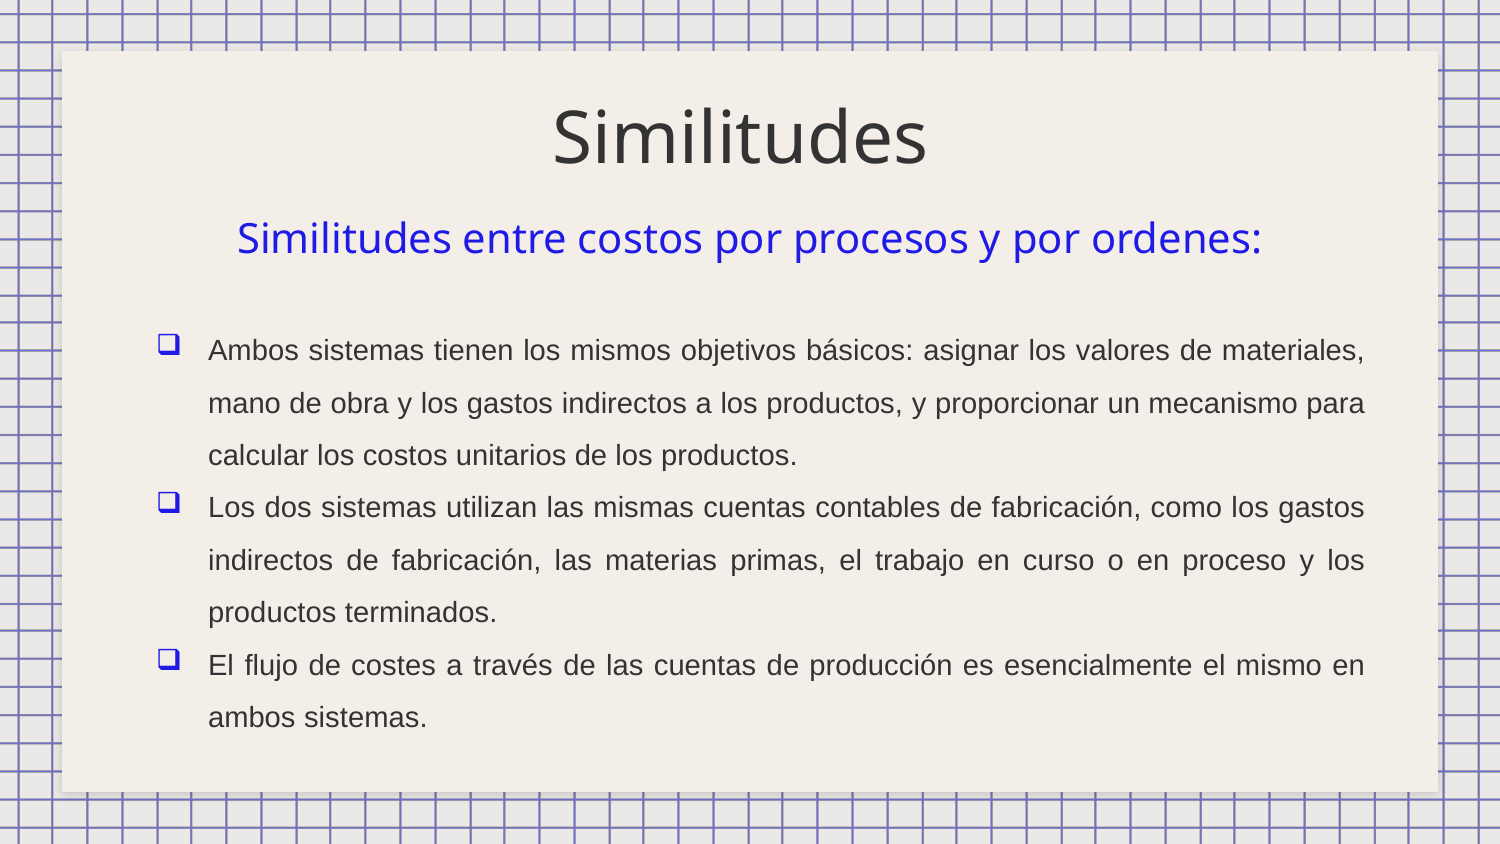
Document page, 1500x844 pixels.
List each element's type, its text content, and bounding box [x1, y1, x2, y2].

list Similitudes entre costos por procesos y por ordenes: Ambos sistemas tienen los mismos objetivos básicos: asignar los valores de materiales, mano de obra y los gastos indirectos a los productos, y proporcionar un mecanismo para calcular los costos unitarios de los productos. Los dos sistemas utilizan las mismas cuentas contables de fabricación, como los gastos indirectos de fabricación, las materias primas, el trabajo en curso o en proceso y los productos terminados. El flujo de costes a través de las cuentas de producción es esencialmente el mismo en ambos sistemas. [118, 189, 1382, 802]
picture [0, 0, 1500, 844]
title Similitudes [118, 95, 1382, 189]
